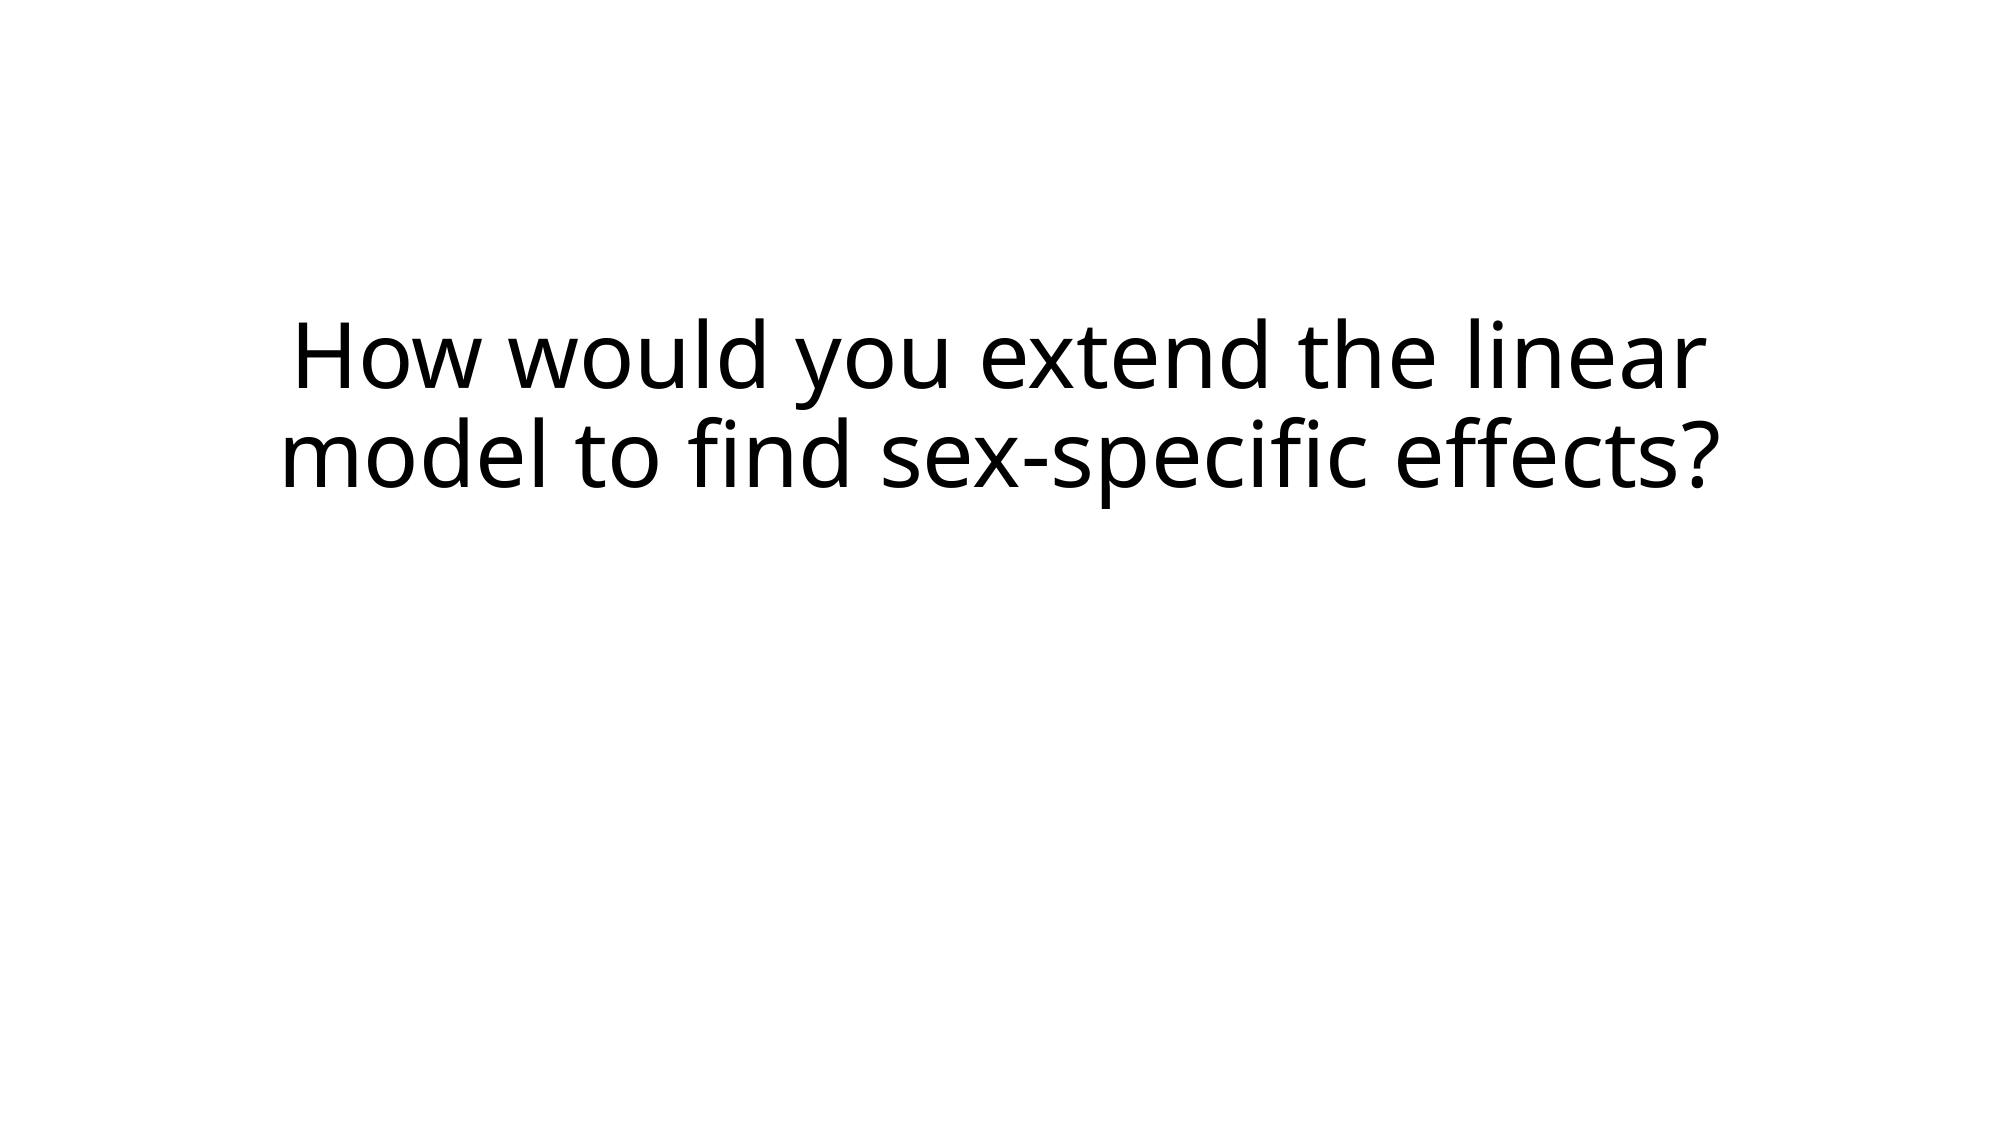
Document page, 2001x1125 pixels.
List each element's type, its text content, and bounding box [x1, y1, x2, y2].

title How would you extend the linear model to find sex-specific effects? [137, 299, 1863, 518]
